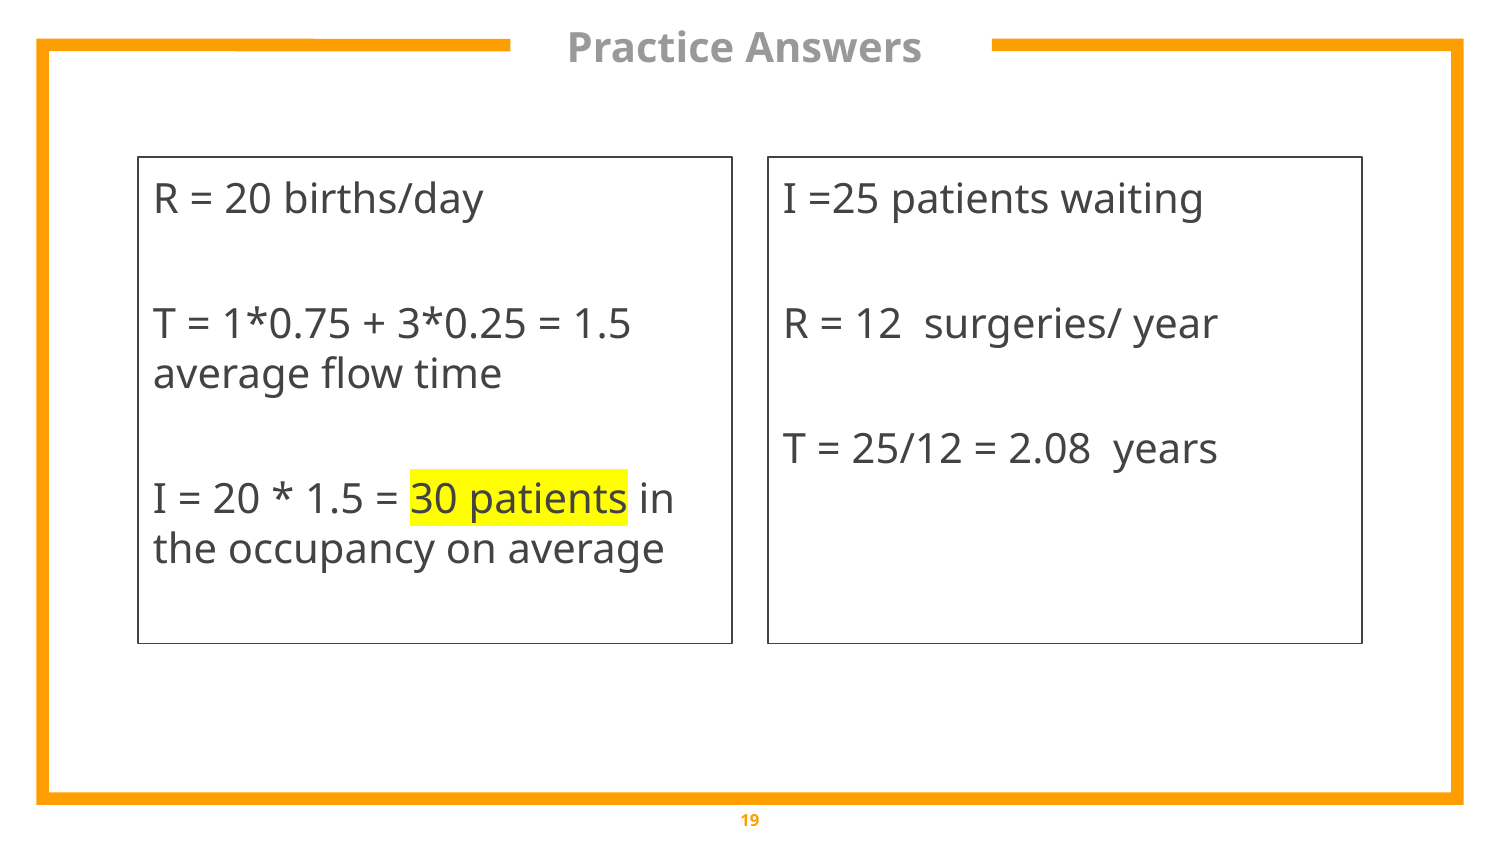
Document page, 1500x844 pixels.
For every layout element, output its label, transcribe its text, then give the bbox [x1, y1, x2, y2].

list I =25 patients waiting R = 12 surgeries/ year T = 25/12 = 2.08 years [767, 156, 1362, 644]
slide_number ‹#› [0, 798, 1500, 844]
title Practice Answers [531, 16, 969, 76]
list R = 20 births/day T = 1*0.75 + 3*0.25 = 1.5 average flow time I = 20 * 1.5 = 30 patients in the occupancy on average [137, 156, 733, 644]
